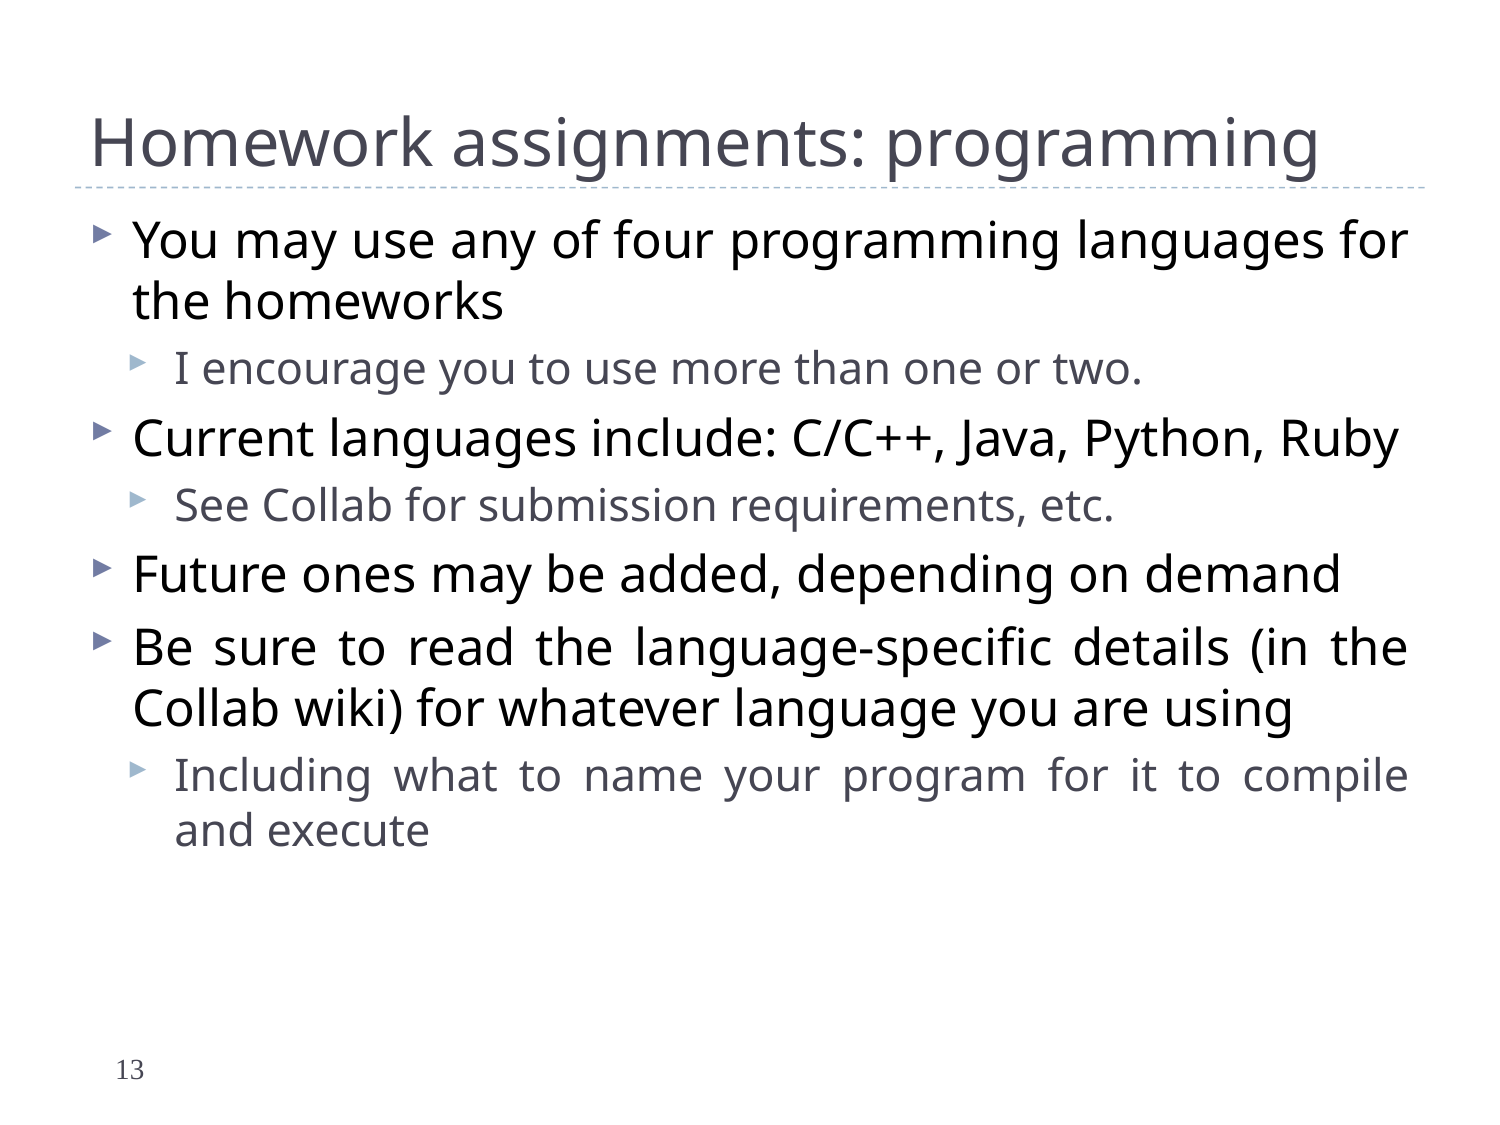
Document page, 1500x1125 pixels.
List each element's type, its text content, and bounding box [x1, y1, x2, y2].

title Homework assignments: programming [75, 24, 1425, 188]
list You may use any of four programming languages for the homeworks I encourage you to use more than one or two. Current languages include: C/C++, Java, Python, Ruby See Collab for submission requirements, etc. Future ones may be added, depending on demand Be sure to read the language-specific details (in the Collab wiki) for whatever language you are using Including what to name your program for it to compile and execute [75, 200, 1425, 1010]
slide_number 13 [100, 1042, 426, 1103]
